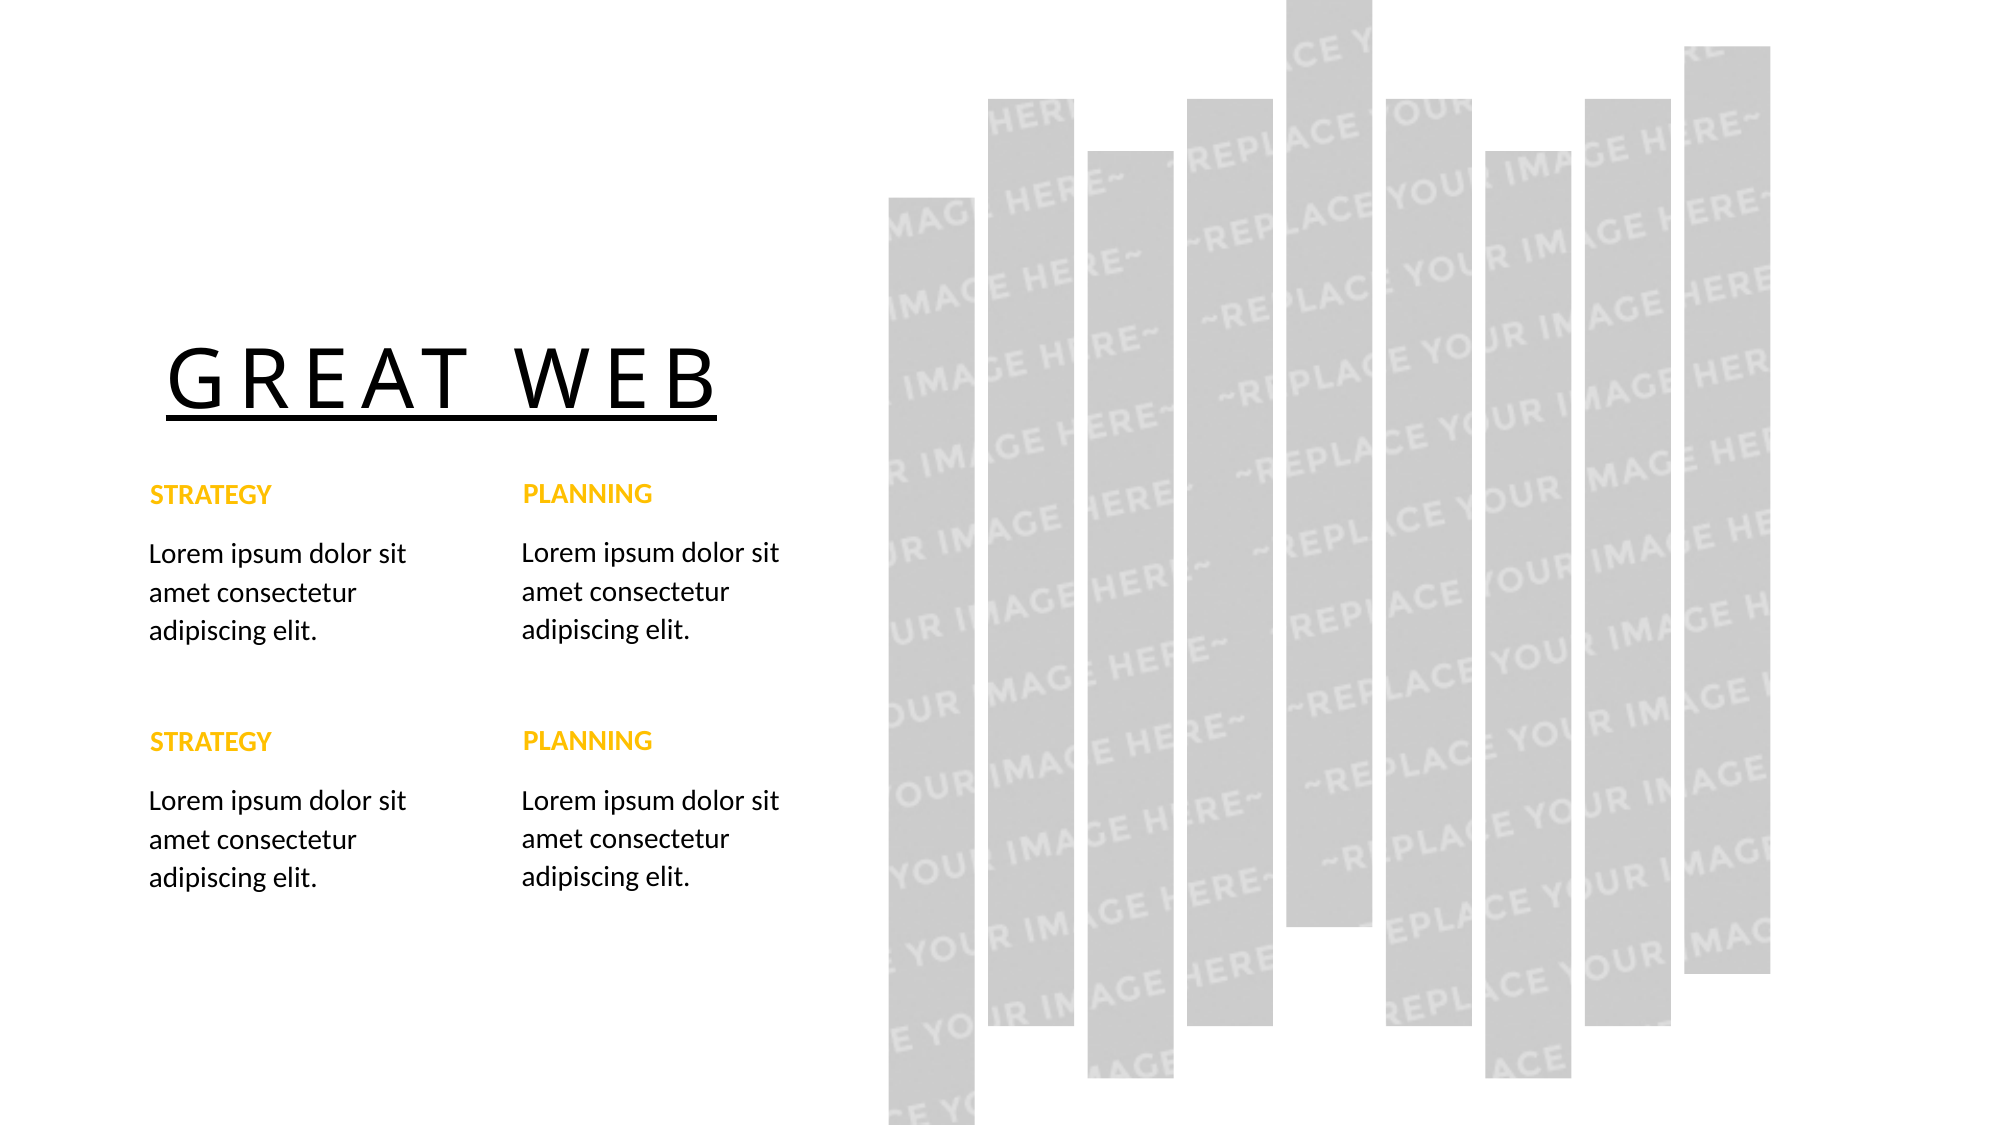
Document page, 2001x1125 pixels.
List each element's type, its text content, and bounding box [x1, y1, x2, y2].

picture [888, 0, 1771, 1125]
text_box GREAT WEB [150, 318, 733, 433]
text_box Lorem ipsum dolor sit amet consectetur adipiscing elit. [130, 769, 460, 903]
text_box Lorem ipsum dolor sit amet consectetur adipiscing elit. [503, 521, 833, 655]
text_box Lorem ipsum dolor sit amet consectetur adipiscing elit. [130, 522, 460, 656]
text_box STRATEGY [135, 467, 359, 518]
text_box Lorem ipsum dolor sit amet consectetur adipiscing elit. [503, 768, 833, 902]
text_box PLANNING [508, 466, 732, 517]
text_box PLANNING [508, 713, 732, 764]
text_box STRATEGY [135, 714, 359, 765]
